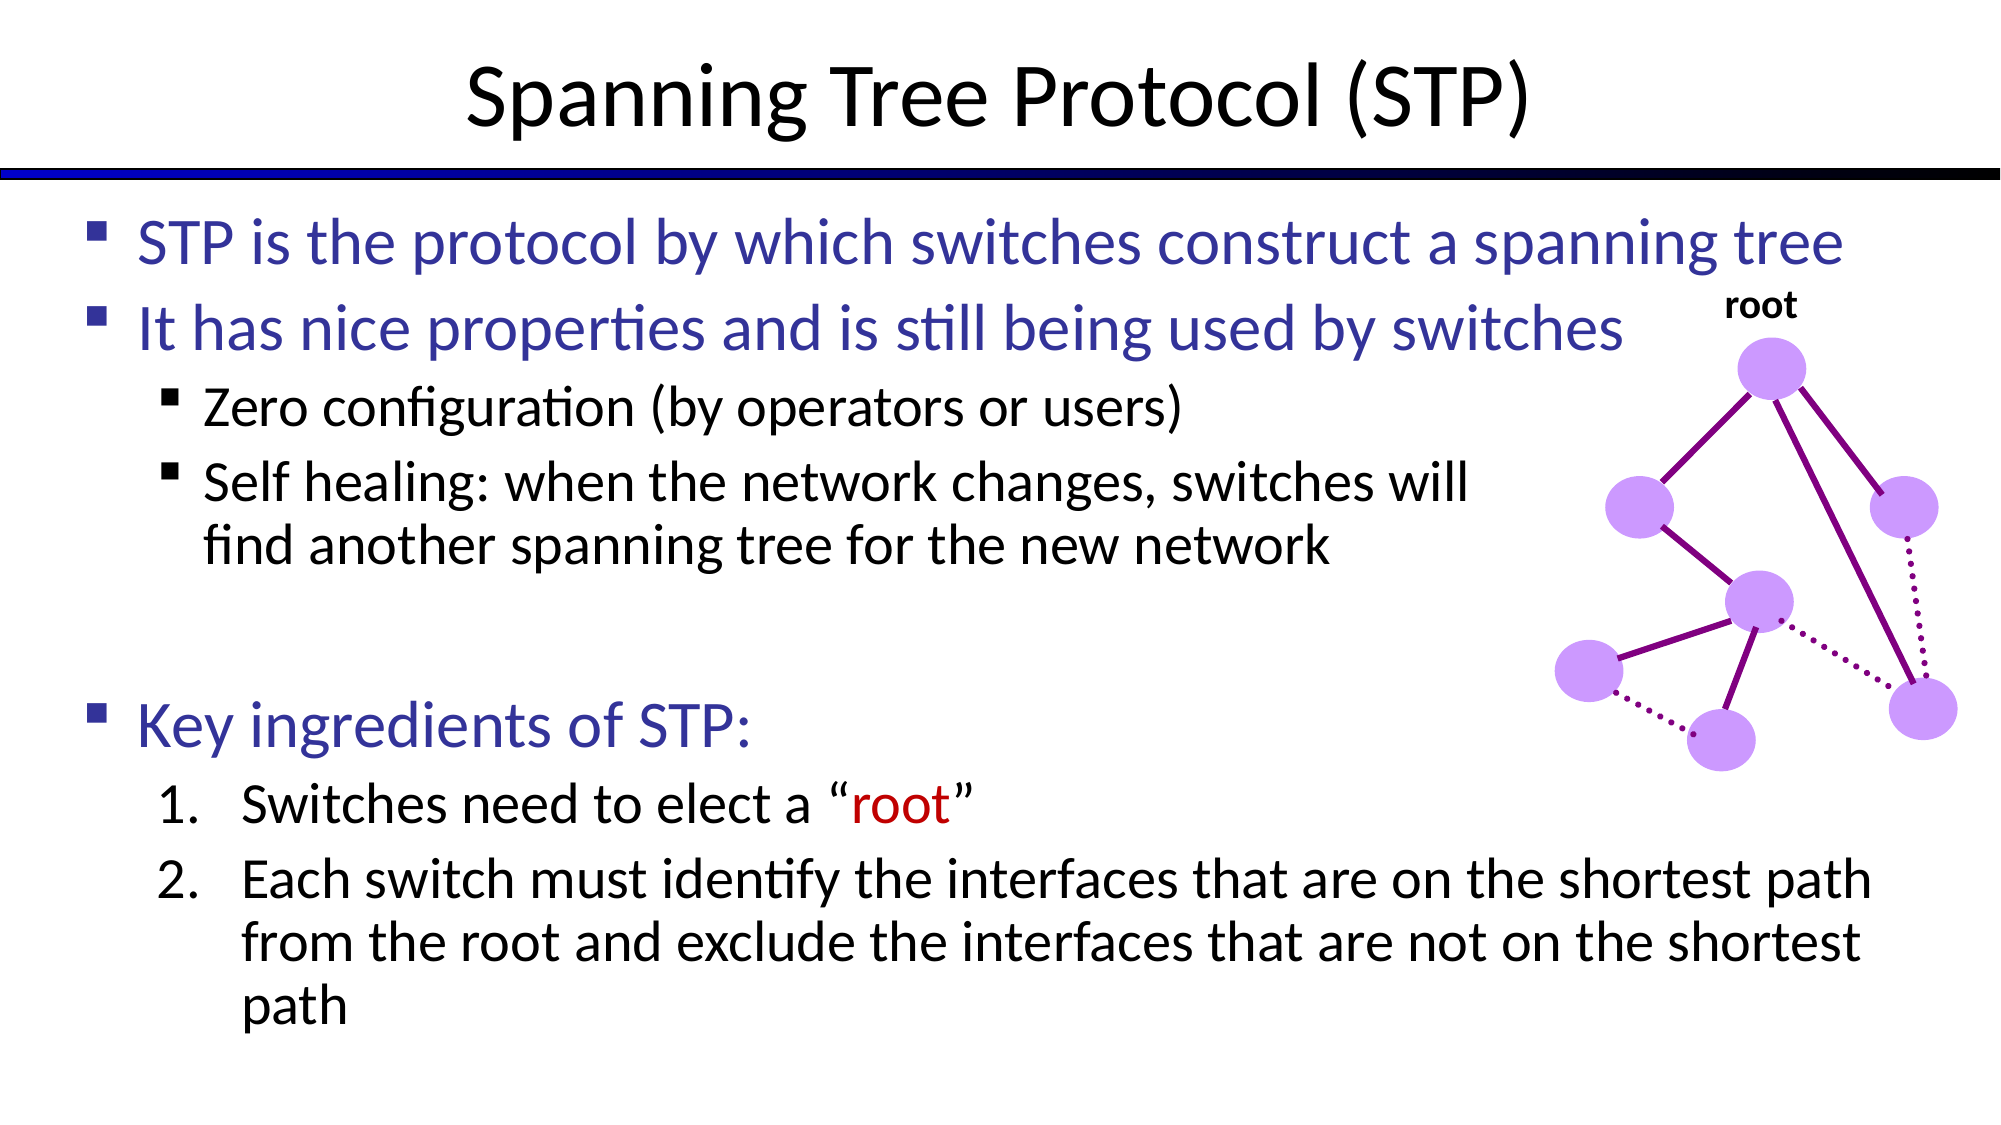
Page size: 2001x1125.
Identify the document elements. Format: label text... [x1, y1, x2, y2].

list STP is the protocol by which switches construct a spanning tree It has nice properties and is still being used by switches Zero configuration (by operators or users) Self healing: when the network changes, switches will find another spanning tree for the new network Key ingredients of STP: Switches need to elect a “root” Each switch must identify the interfaces that are on the shortest path from the root and exclude the interfaces that are not on the shortest path [66, 199, 1963, 977]
text_box [1888, 677, 1958, 741]
text_box [1869, 476, 1939, 539]
text_box [1737, 337, 1807, 401]
text_box [1554, 639, 1624, 703]
text_box [1686, 709, 1756, 772]
text_box [1605, 476, 1675, 539]
title Spanning Tree Protocol (STP) [0, 0, 2000, 184]
text_box [1725, 570, 1794, 634]
text_box root [1709, 269, 1813, 335]
